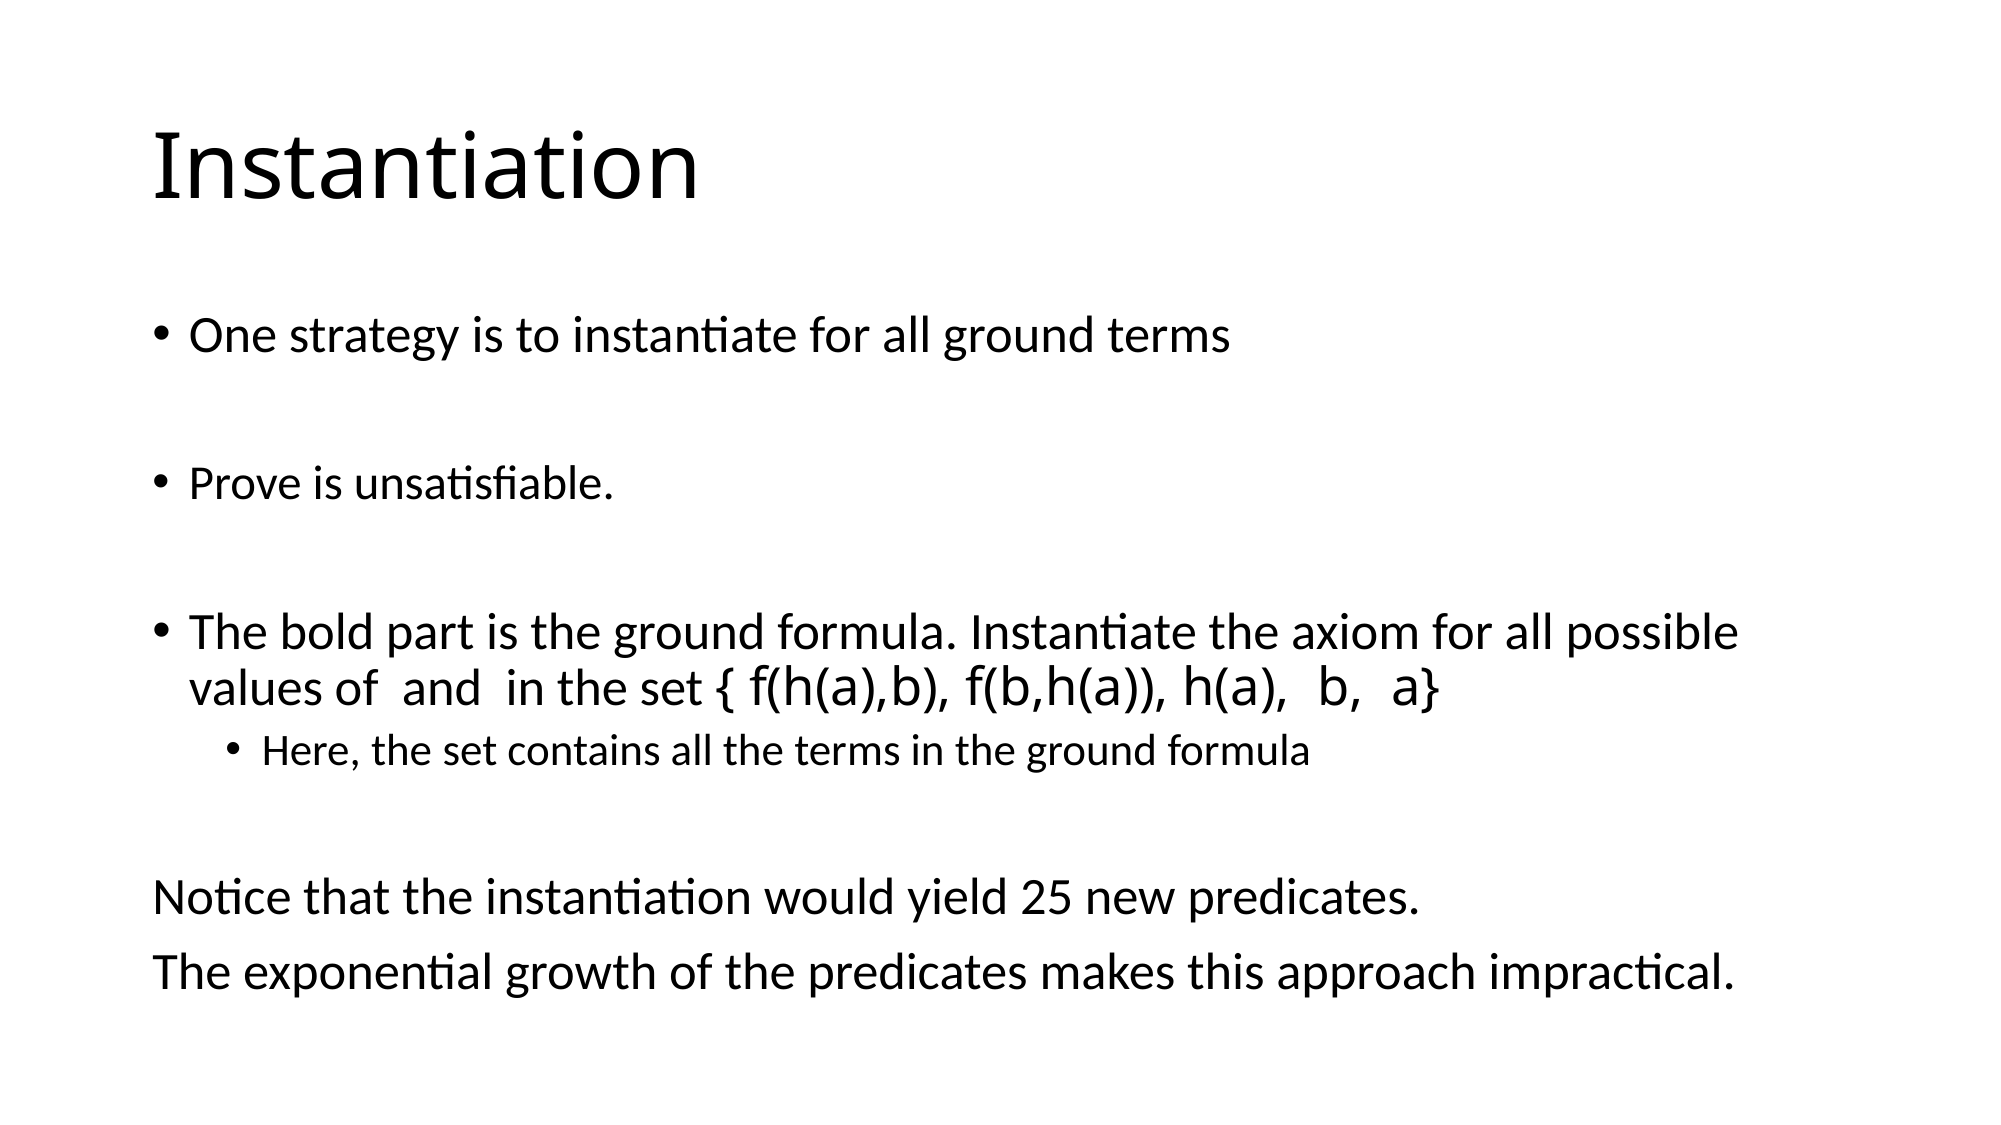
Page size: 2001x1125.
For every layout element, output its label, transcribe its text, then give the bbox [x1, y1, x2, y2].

title Instantiation [137, 59, 1863, 278]
